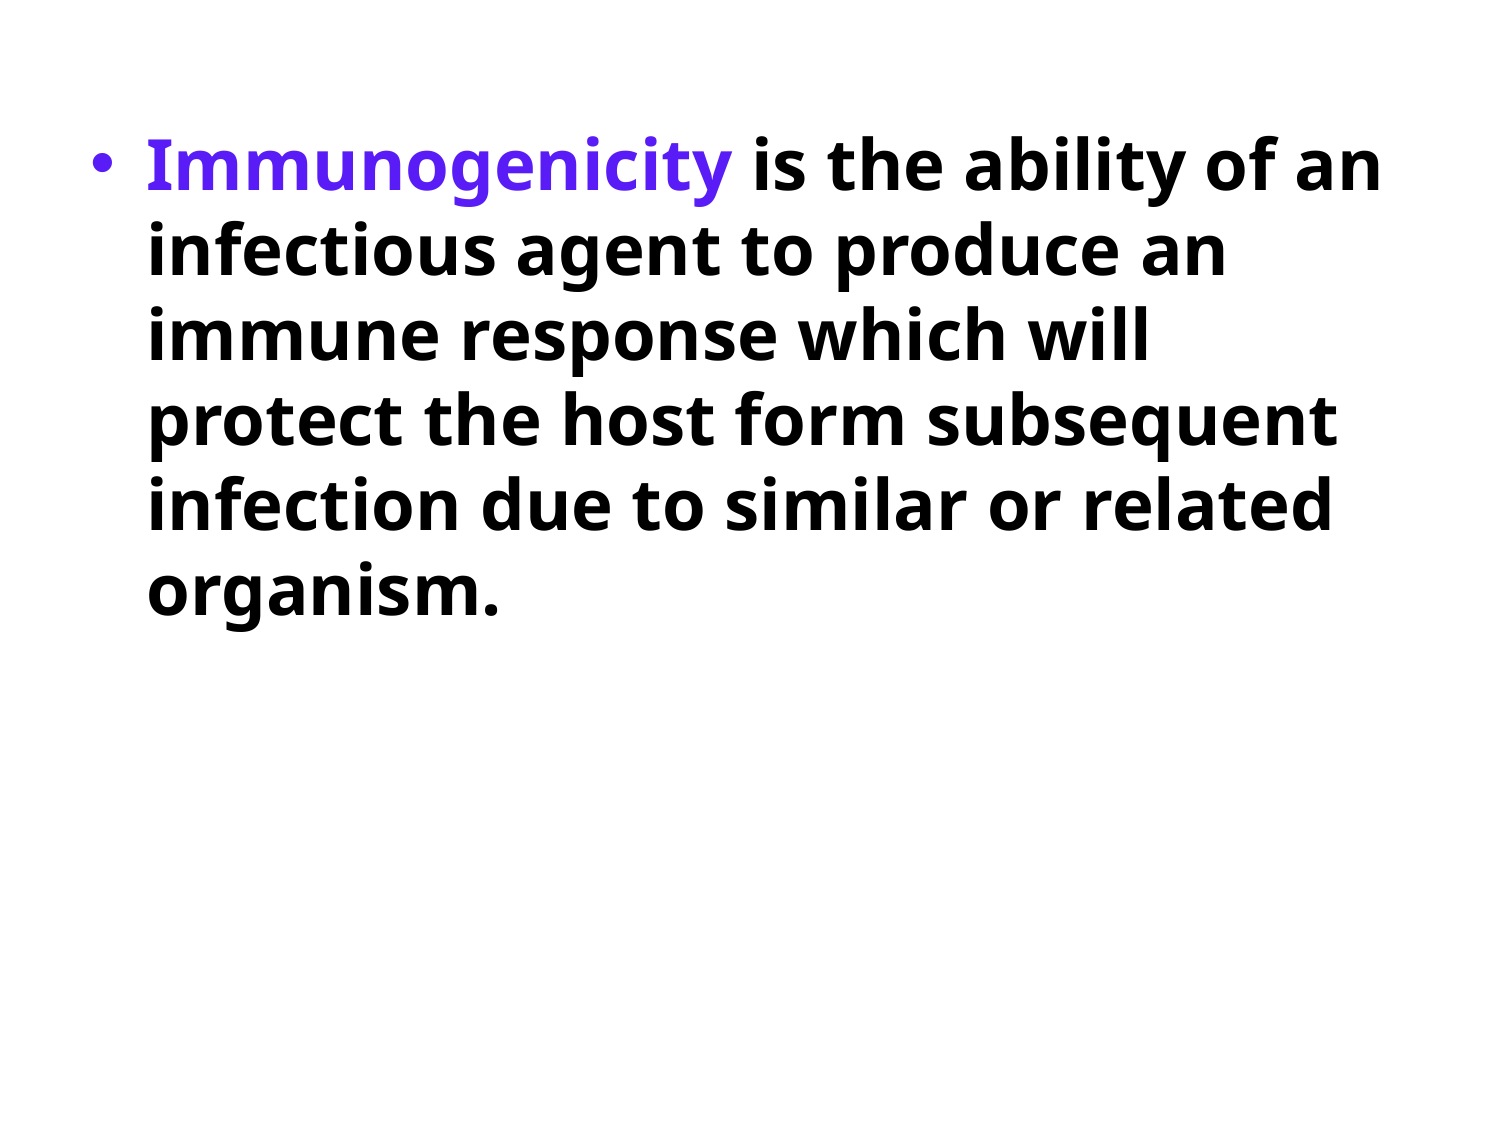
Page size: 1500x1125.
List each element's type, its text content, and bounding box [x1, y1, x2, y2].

list Immunogenicity is the ability of an infectious agent to produce an immune response which will protect the host form subsequent infection due to similar or related organism. [75, 112, 1425, 1005]
